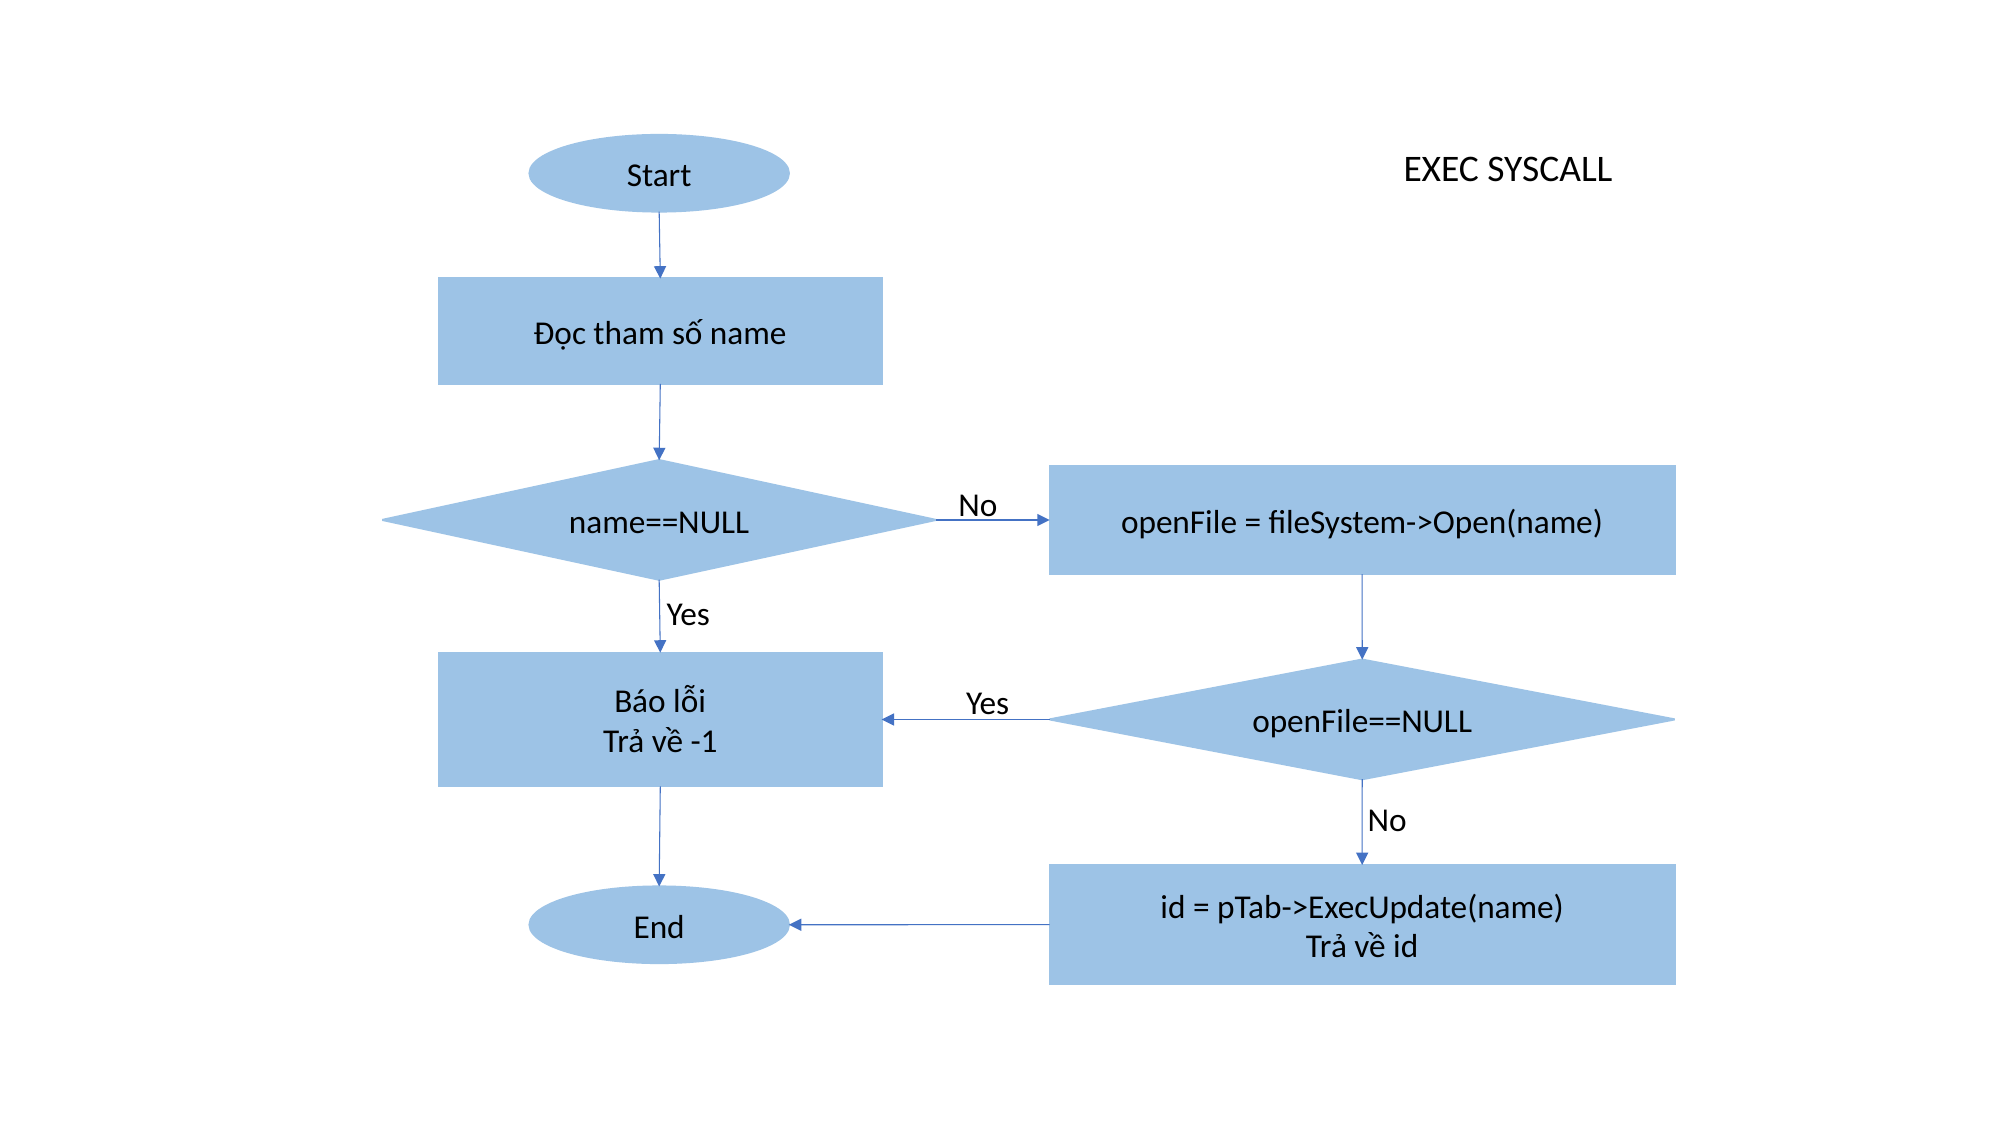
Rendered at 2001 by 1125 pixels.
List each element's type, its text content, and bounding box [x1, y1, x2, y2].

text_box Đọc tham số name [438, 277, 883, 385]
text_box No [1352, 790, 1362, 845]
text_box Yes [661, 585, 725, 640]
text_box Start [528, 133, 790, 213]
text_box Báo lỗi Trả về -1 [438, 652, 883, 787]
text_box openFile==NULL [1049, 658, 1675, 781]
text_box Yes [951, 673, 1025, 719]
text_box id = pTab->ExecUpdate(name) Trả về id [1049, 864, 1676, 985]
text_box No [1363, 790, 1422, 845]
text_box No [943, 475, 1013, 519]
text_box No [943, 521, 1013, 531]
text_box End [528, 885, 790, 965]
text_box Yes [951, 720, 1025, 729]
text_box name==NULL [382, 459, 937, 581]
text_box EXEC SYSCALL [1388, 136, 1628, 197]
text_box openFile = fileSystem->Open(name) [1049, 465, 1676, 575]
text_box Yes [651, 585, 659, 640]
